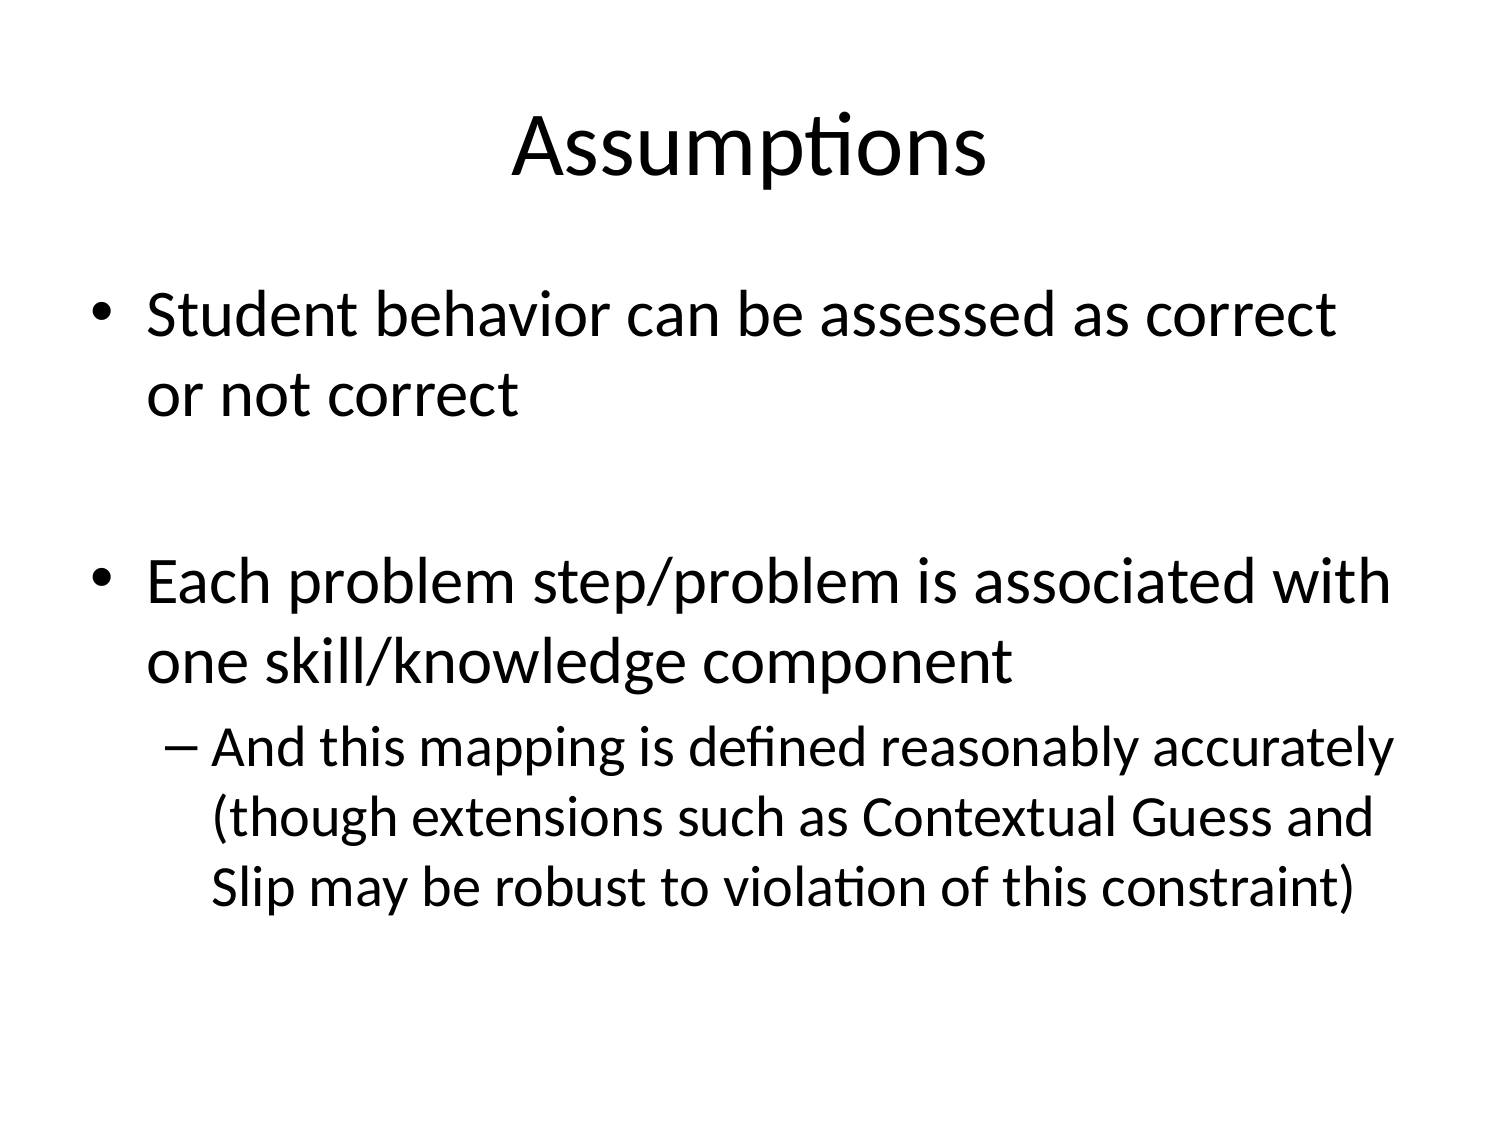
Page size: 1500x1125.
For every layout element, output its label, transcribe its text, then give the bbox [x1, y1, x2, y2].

title Assumptions [75, 45, 1425, 233]
list Student behavior can be assessed as correct or not correct Each problem step/problem is associated with one skill/knowledge component And this mapping is defined reasonably accurately (though extensions such as Contextual Guess and Slip may be robust to violation of this constraint) [75, 262, 1425, 1005]
